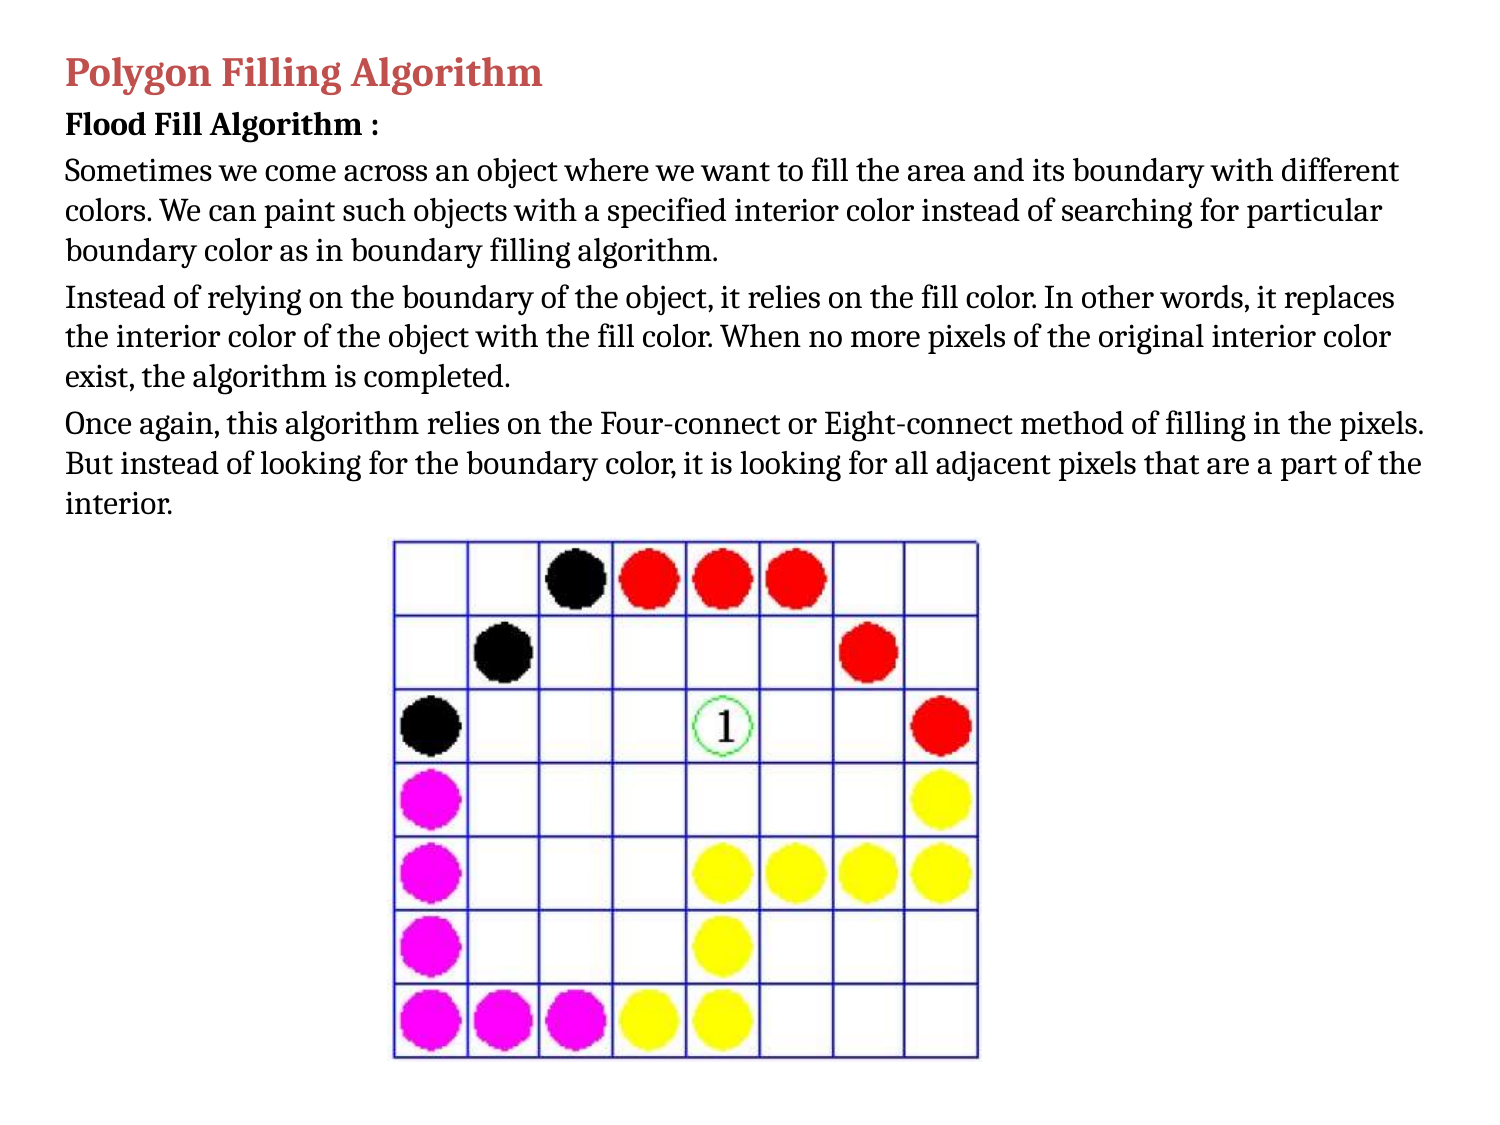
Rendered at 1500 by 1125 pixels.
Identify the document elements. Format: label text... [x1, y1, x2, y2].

picture [387, 537, 983, 1062]
subtitle Polygon Filling Algorithm Flood Fill Algorithm : Sometimes we come across an object where we want to fill the area and its boundary with different colors. We can paint such objects with a specified interior color instead of searching for particular boundary color as in boundary filling algorithm. Instead of relying on the boundary of the object, it relies on the fill color. In other words, it replaces the interior color of the object with the fill color. When no more pixels of the original interior color exist, the algorithm is completed. Once again, this algorithm relies on the Four-connect or Eight-connect method of filling in the pixels. But instead of looking for the boundary color, it is looking for all adjacent pixels that are a part of the interior. [50, 12, 1463, 1050]
